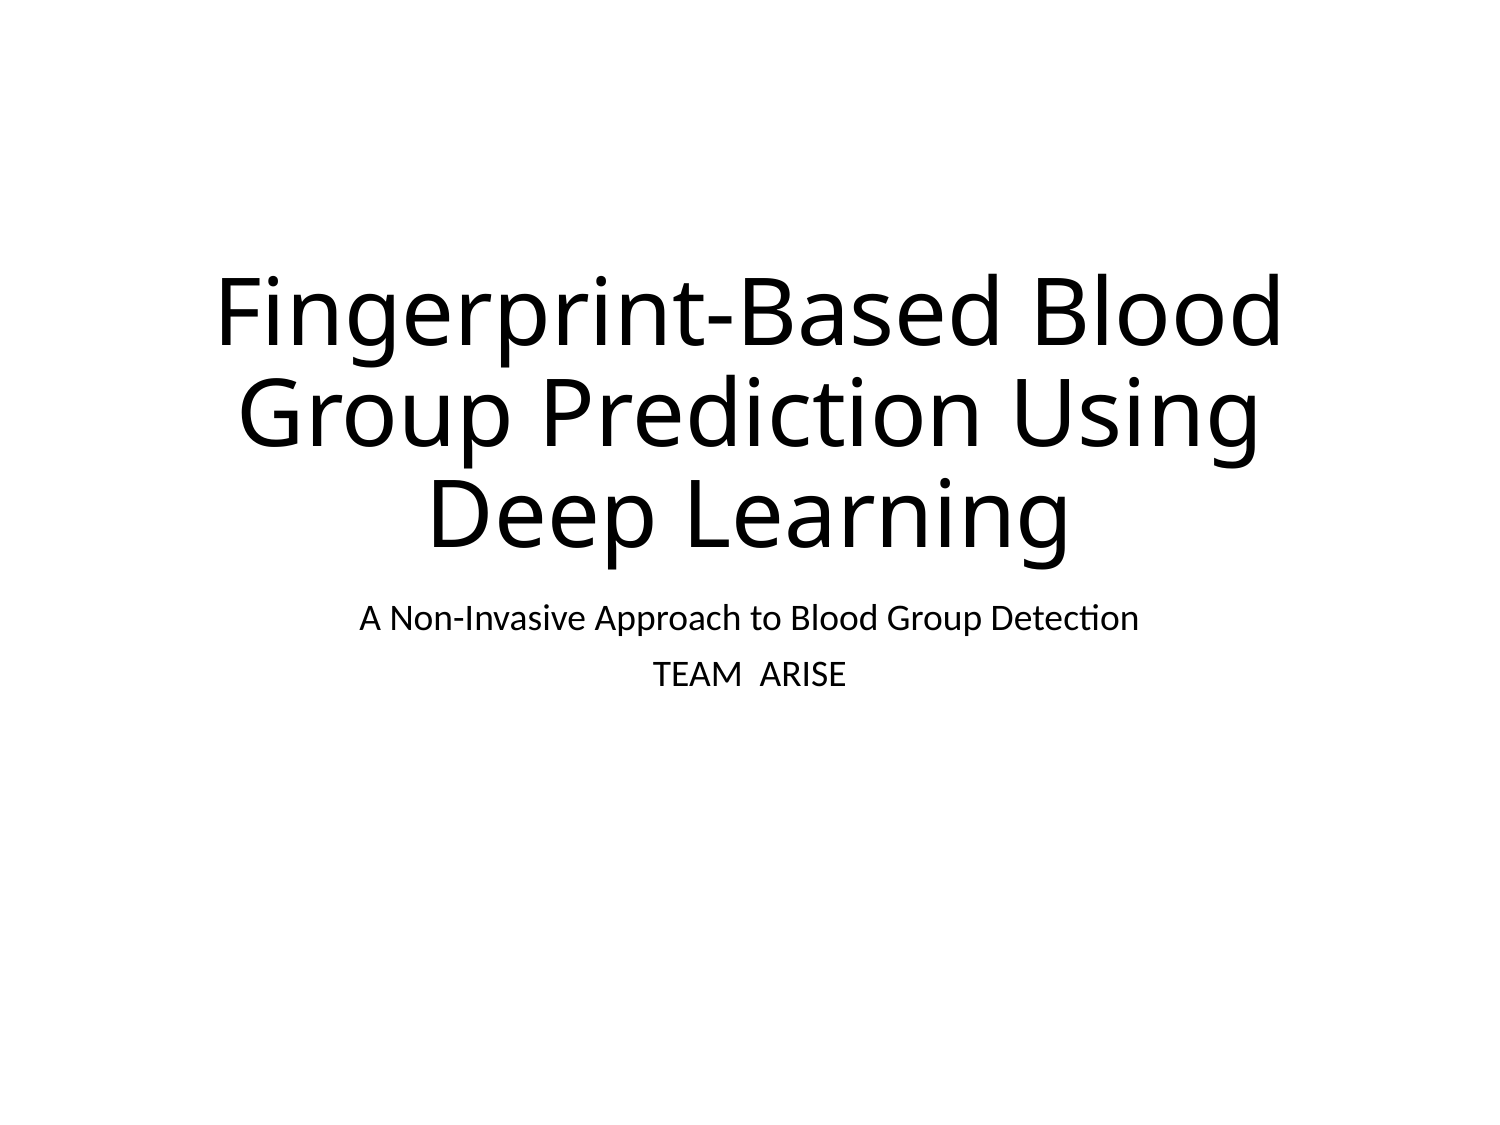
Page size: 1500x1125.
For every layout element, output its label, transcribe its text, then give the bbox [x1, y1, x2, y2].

subtitle A Non-Invasive Approach to Blood Group Detection TEAM ARISE [187, 590, 1313, 863]
title Fingerprint-Based Blood Group Prediction Using Deep Learning [187, 184, 1313, 576]
